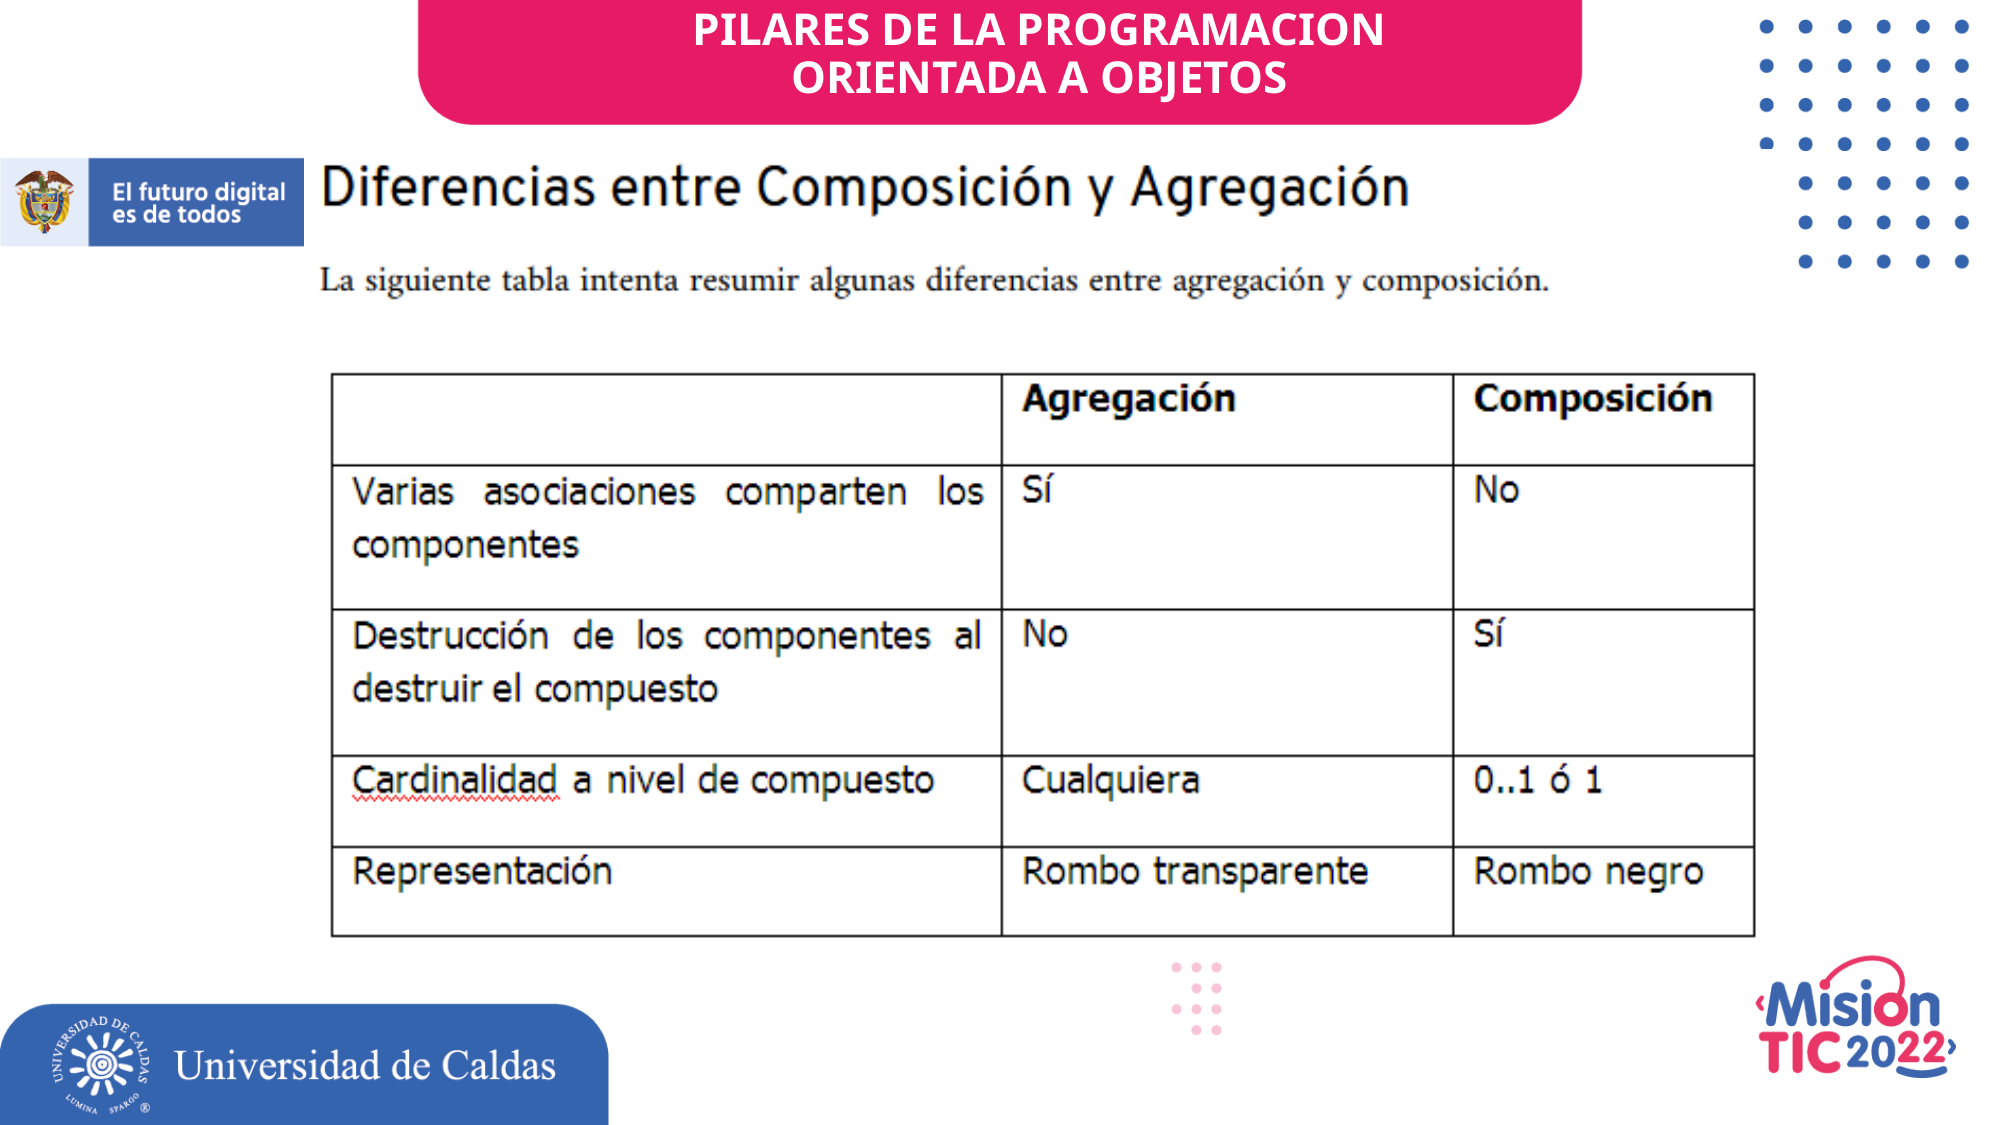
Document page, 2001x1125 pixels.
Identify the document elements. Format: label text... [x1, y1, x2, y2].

picture [0, 0, 2000, 1125]
text_box PILARES DE LA PROGRAMACION ORIENTADA A OBJETOS [566, 0, 1513, 111]
